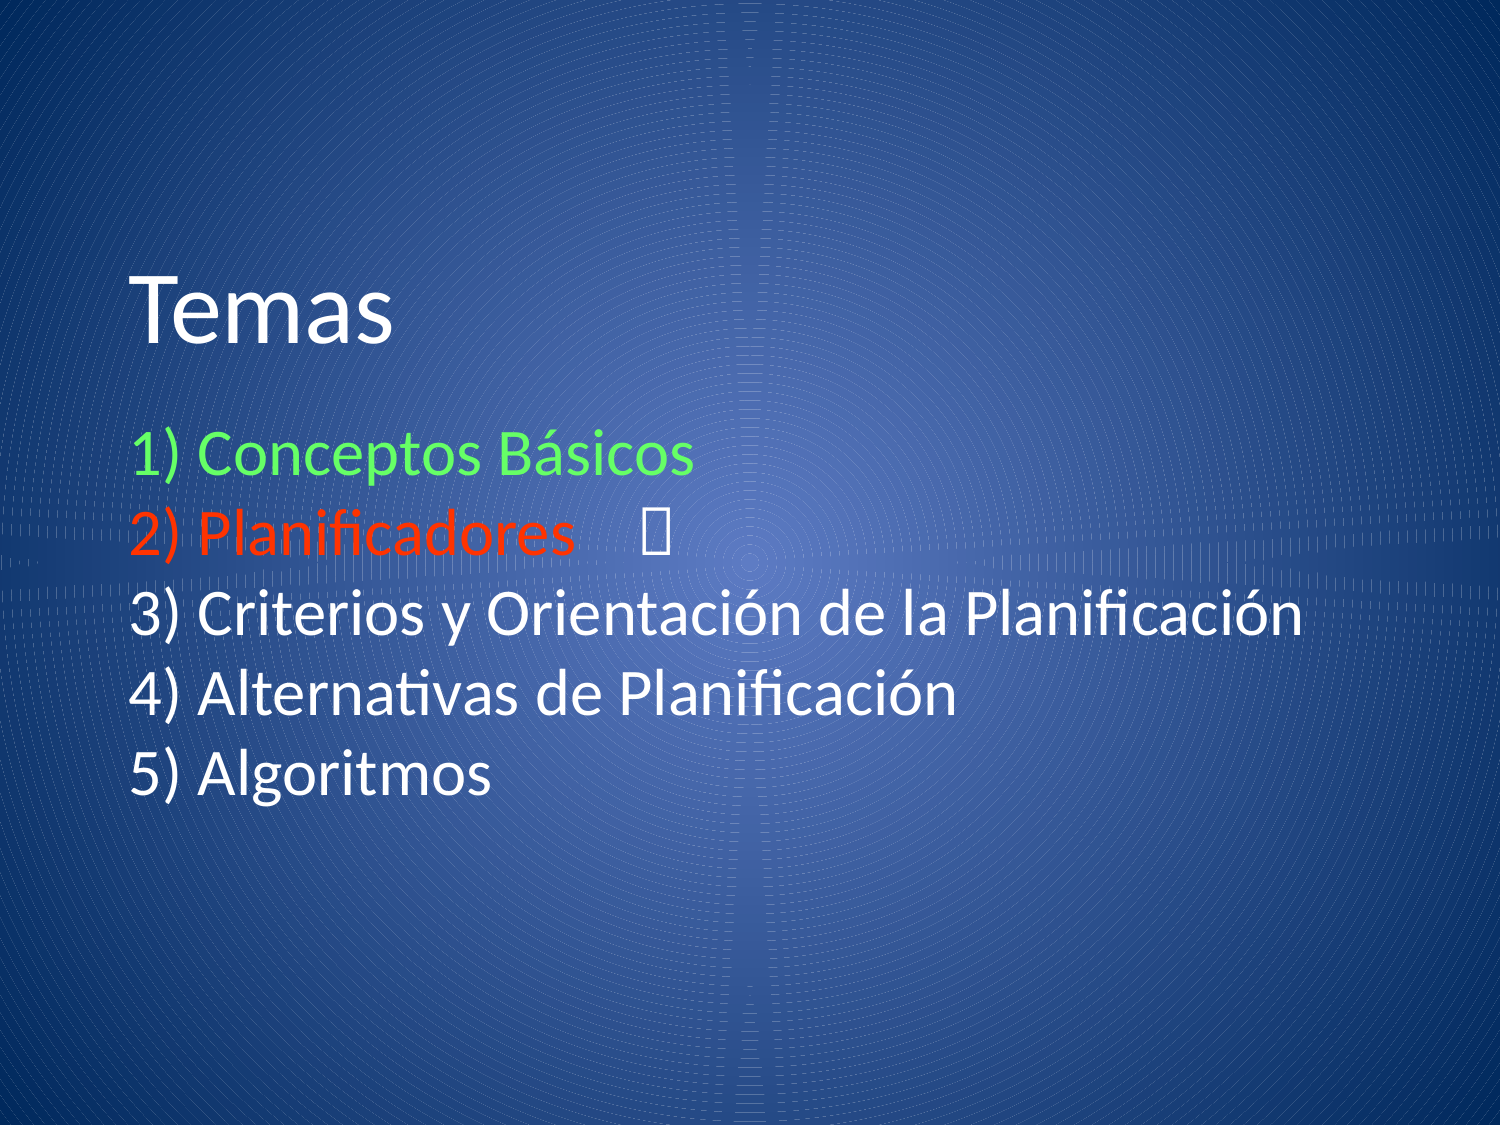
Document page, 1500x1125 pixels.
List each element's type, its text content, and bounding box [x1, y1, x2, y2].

text_box Temas 1) Conceptos Básicos 2) Planificadores  3) Criterios y Orientación de la Planificación 4) Alternativas de Planificación 5) Algoritmos [113, 231, 1489, 862]
